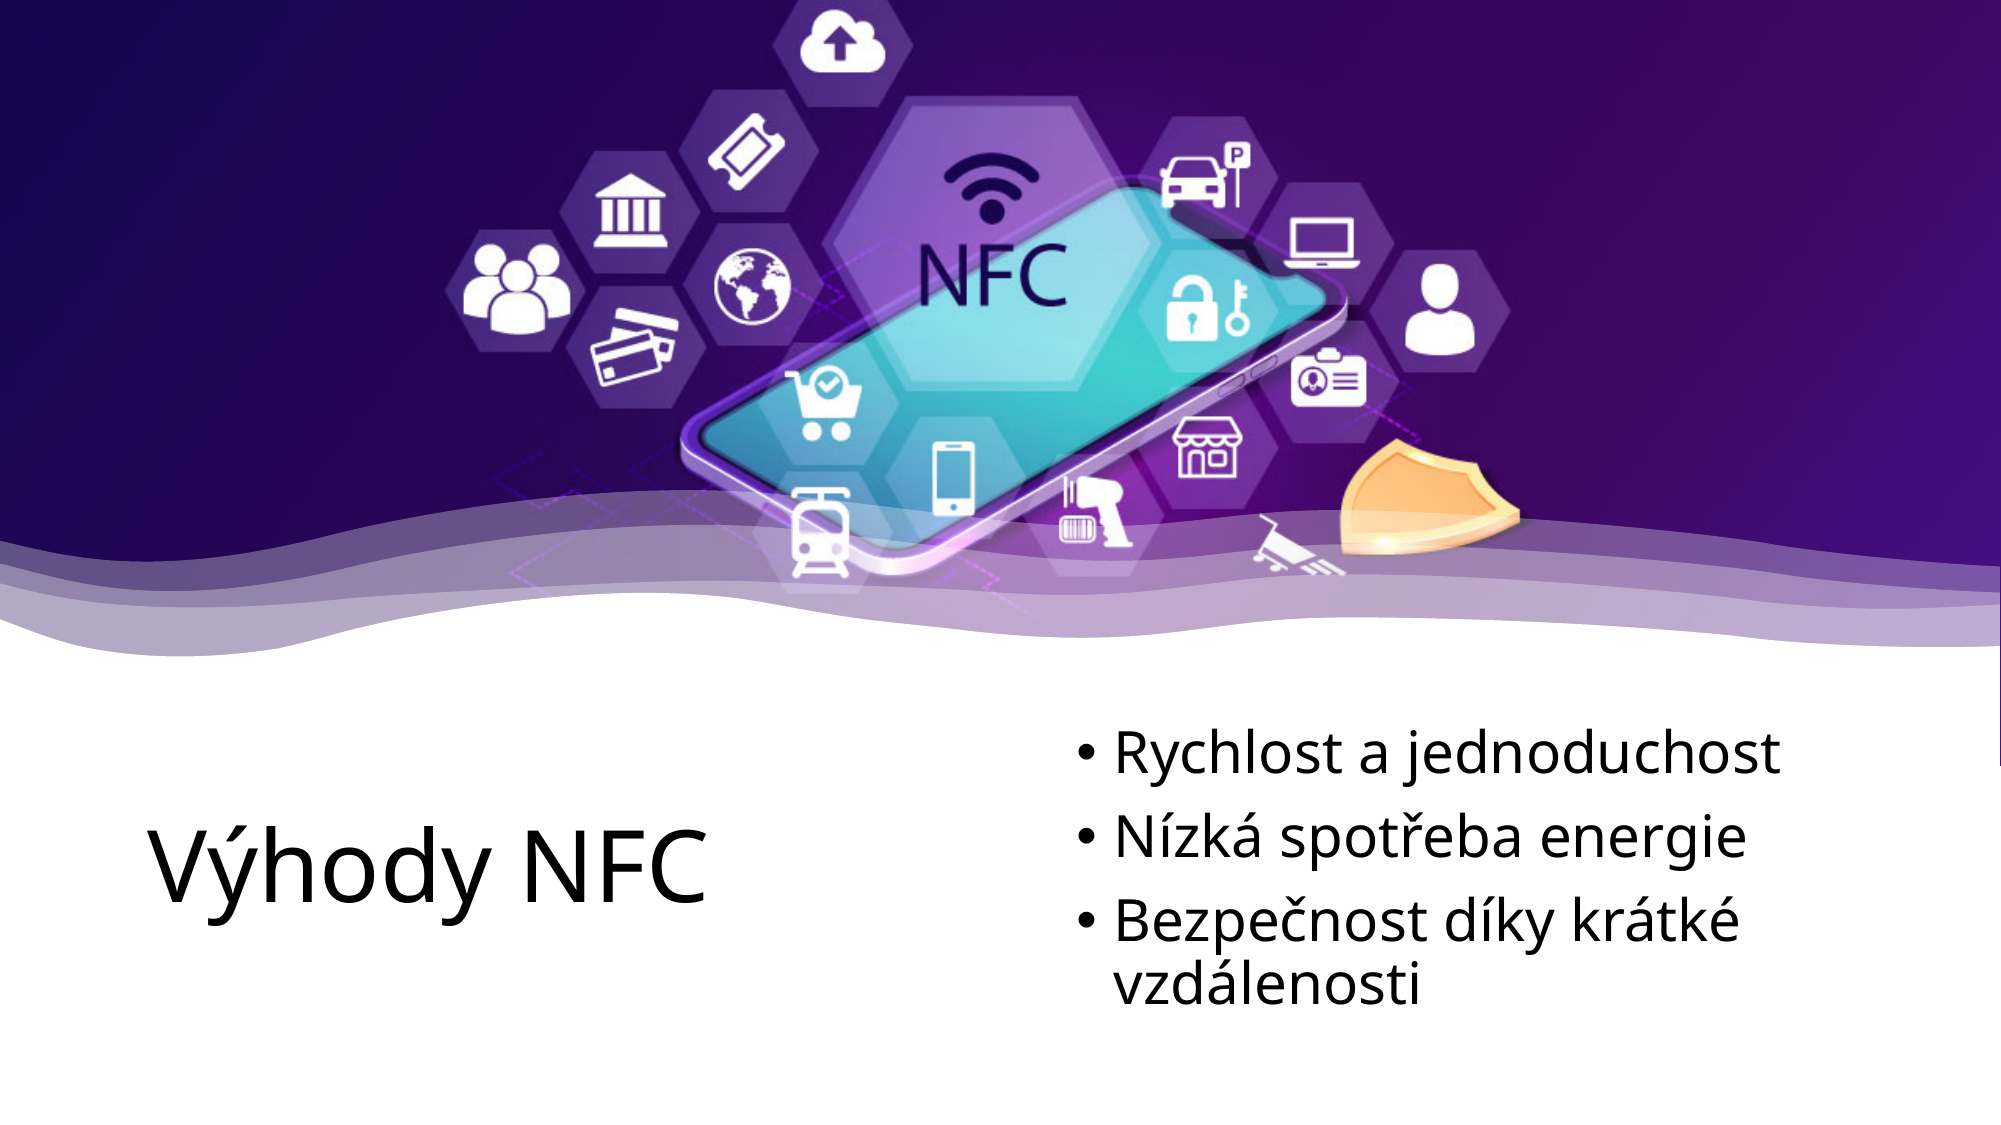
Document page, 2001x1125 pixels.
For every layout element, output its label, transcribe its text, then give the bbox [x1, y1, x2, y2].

text_box [0, 791, 2000, 1125]
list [0, 0, 2000, 489]
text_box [0, 489, 2000, 791]
list Rychlost a jednoduchost Nízká spotřeba energie Bezpečnost díky krátké vzdálenosti [1061, 791, 1870, 995]
title Výhody NFC [131, 791, 956, 995]
